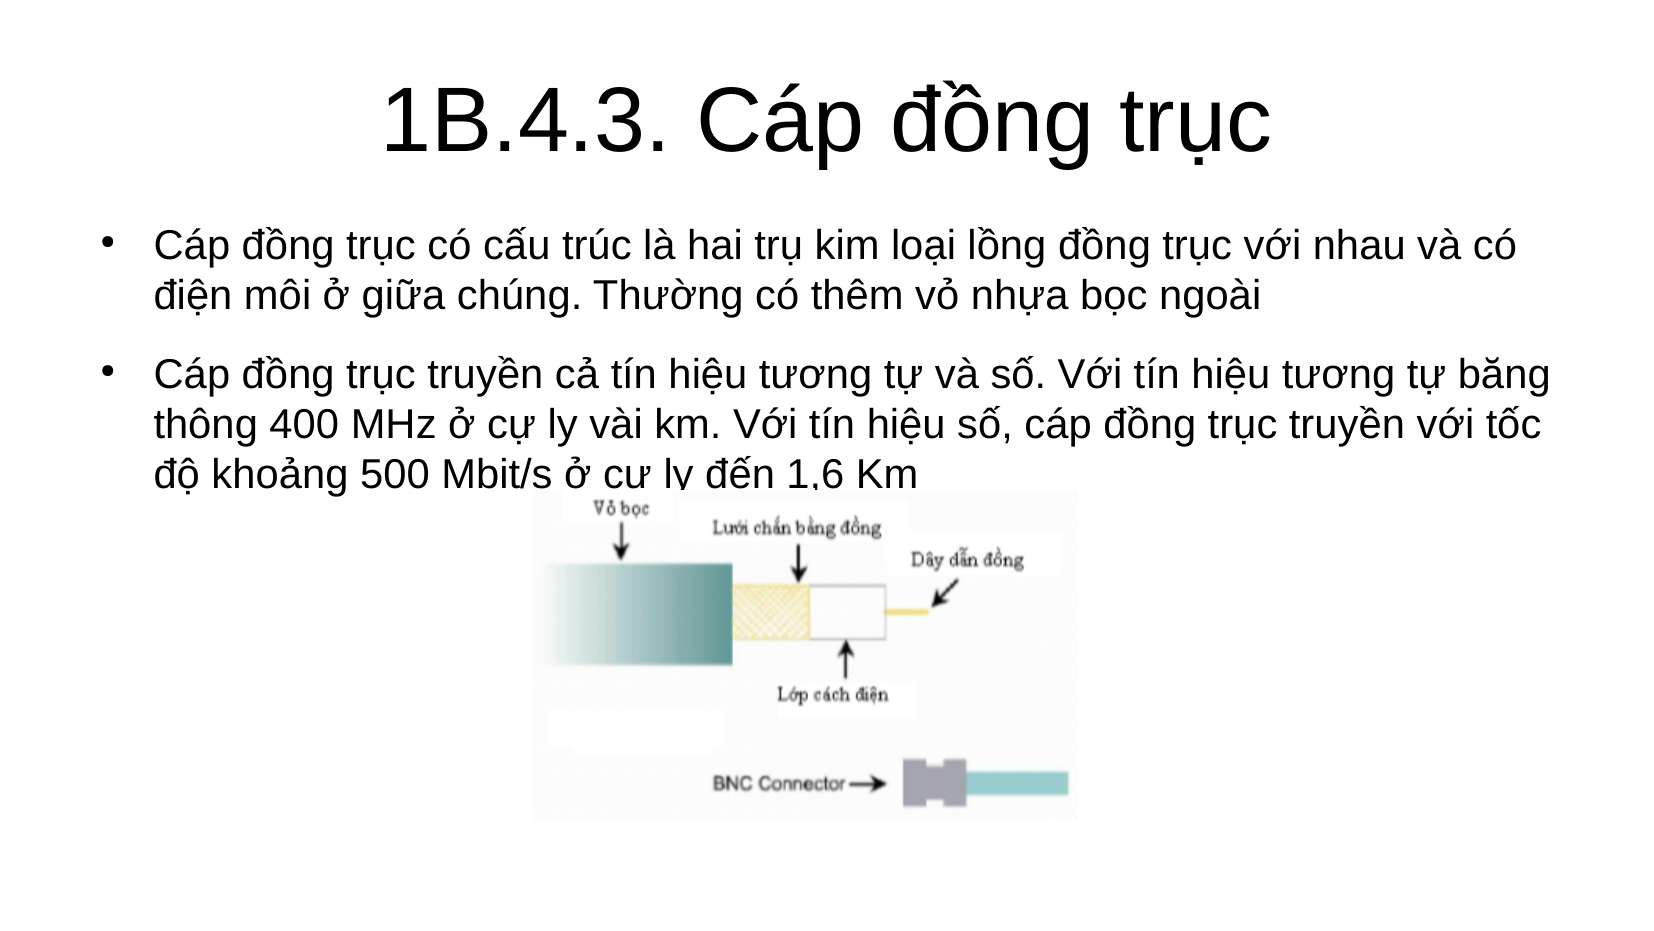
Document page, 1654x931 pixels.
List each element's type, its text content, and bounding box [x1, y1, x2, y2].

list Cáp đồng trục có cấu trúc là hai trụ kim loại lồng đồng trục với nhau và có điện môi ở giữa chúng. Thường có thêm vỏ nhựa bọc ngoài Cáp đồng trục truyền cả tín hiệu tương tự và số. Với tín hiệu tương tự băng thông 400 MHz ở cự ly vài km. Với tín hiệu số, cáp đồng trục truyền với tốc độ khoảng 500 Mbit/s ở cự ly đến 1,6 Km [82, 217, 1571, 822]
title 1B.4.3. Cáp đồng trục [82, 37, 1571, 193]
picture [489, 489, 1102, 822]
